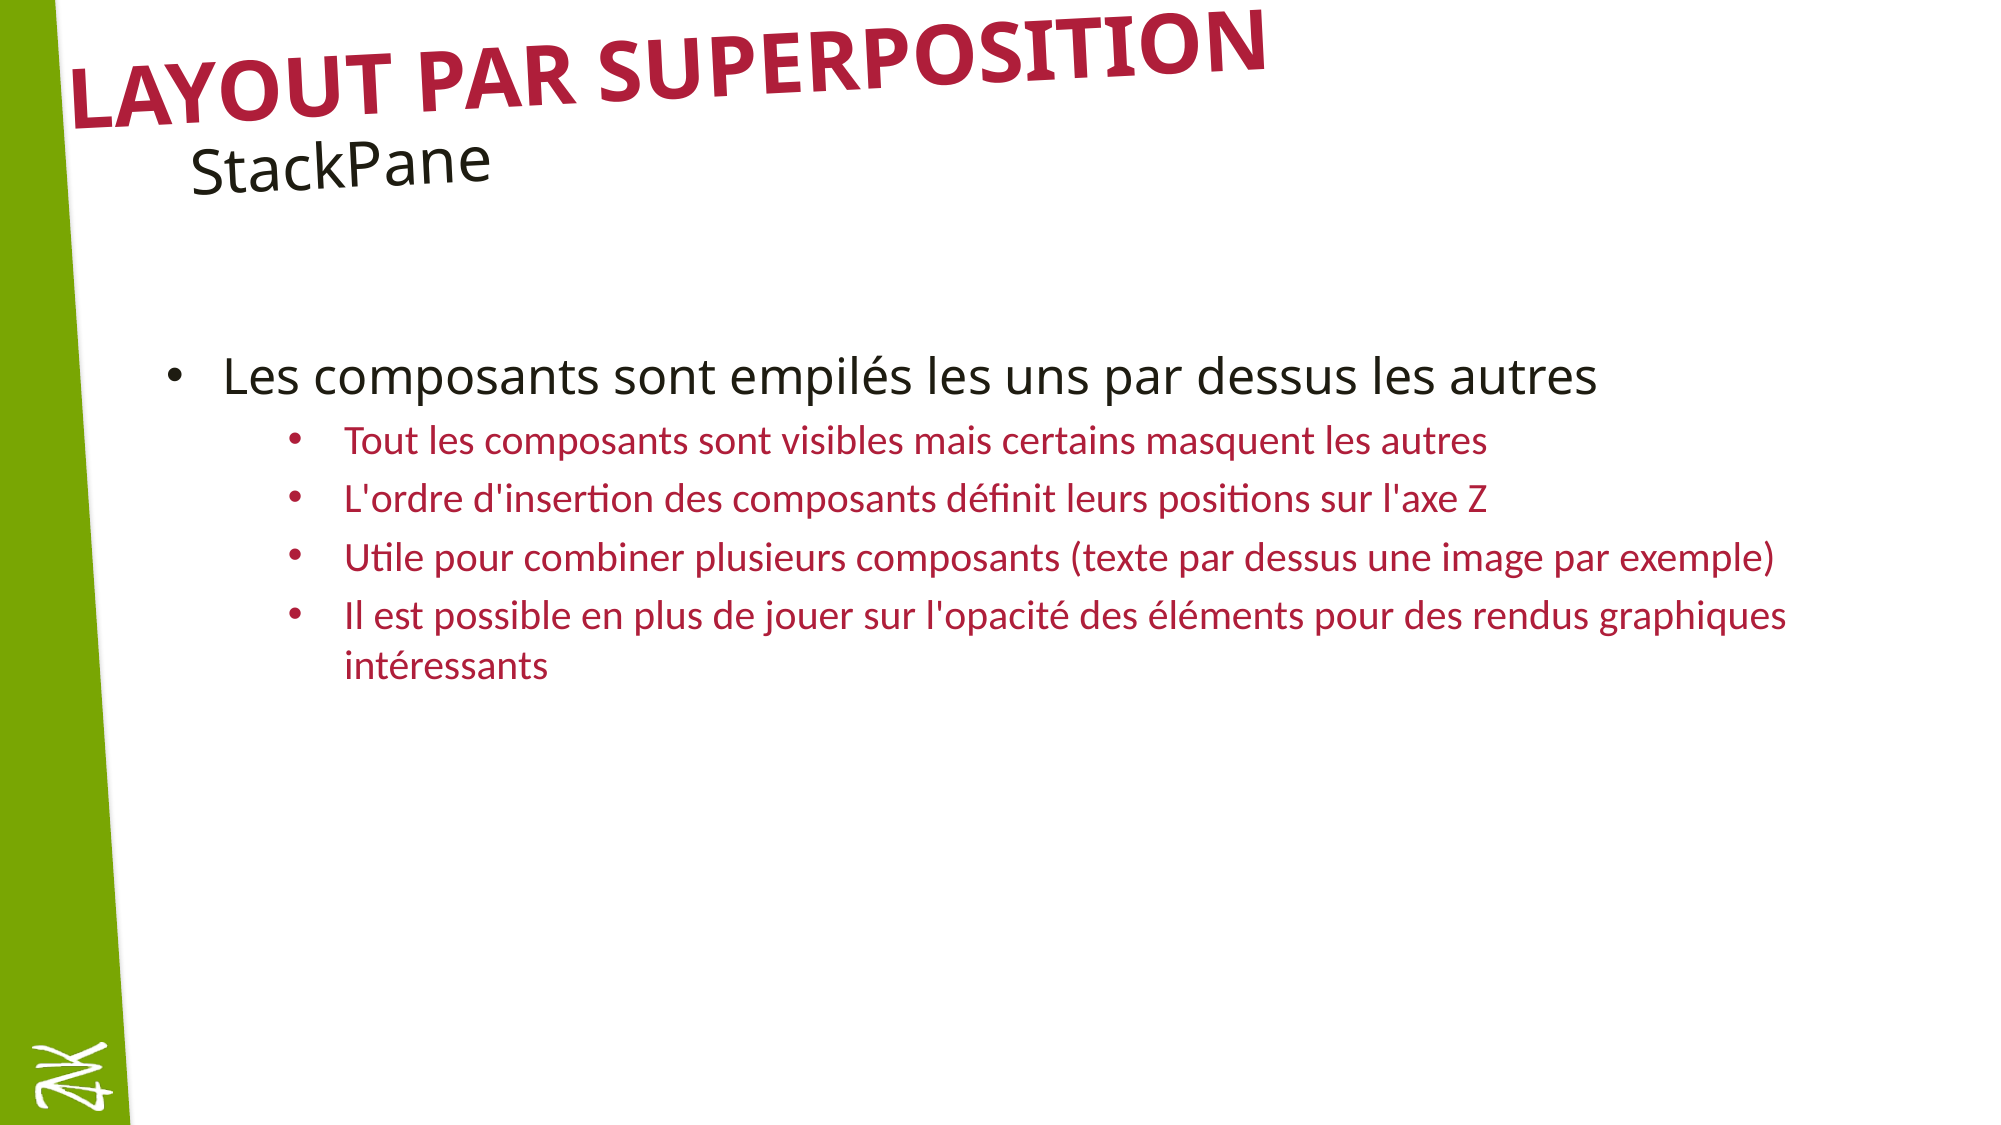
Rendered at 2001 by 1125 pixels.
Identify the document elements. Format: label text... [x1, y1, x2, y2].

list StackPane [173, 69, 1272, 237]
picture [32, 1042, 113, 1112]
list Les composants sont empilés les uns par dessus les autres Tout les composants sont visibles mais certains masquent les autres L'ordre d'insertion des composants définit leurs positions sur l'axe Z Utile pour combiner plusieurs composants (texte par dessus une image par exemple) Il est possible en plus de jouer sur l'opacité des éléments pour des rendus graphiques intéressants [151, 337, 2000, 953]
title Layout par superposition [50, 0, 1369, 160]
